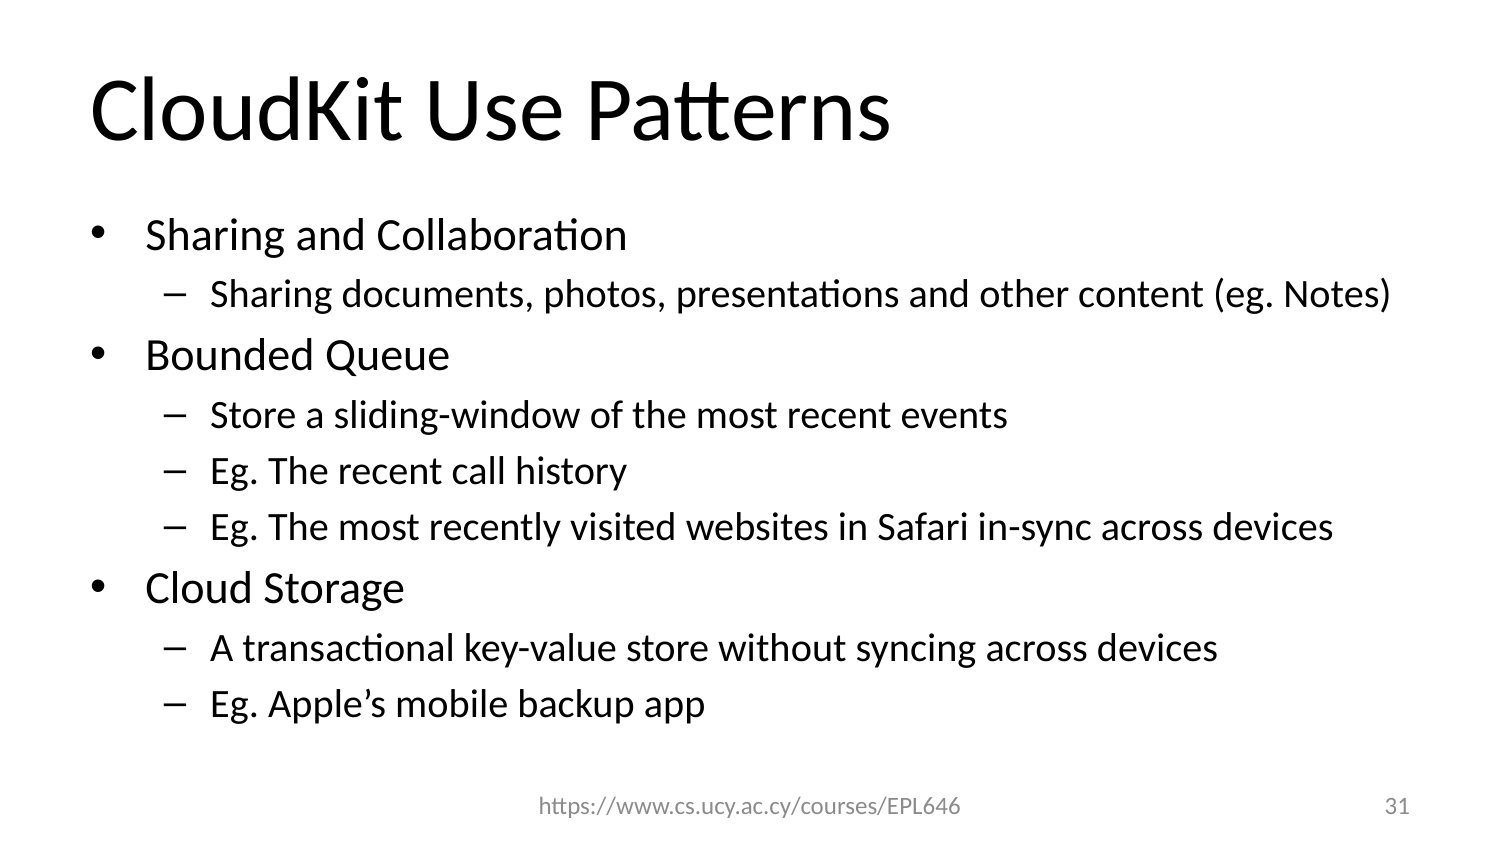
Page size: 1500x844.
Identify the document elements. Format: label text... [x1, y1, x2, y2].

slide_number 31 [1074, 782, 1425, 827]
list Sharing and Collaboration Sharing documents, photos, presentations and other content (eg. Notes) Bounded Queue Store a sliding-window of the most recent events Eg. The recent call history Eg. The most recently visited websites in Safari in-sync across devices Cloud Storage A transactional key-value store without syncing across devices Eg. Apple’s mobile backup app [75, 196, 1425, 754]
footer https://www.cs.ucy.ac.cy/courses/EPL646 [512, 782, 988, 827]
title CloudKit Use Patterns [75, 33, 1425, 175]
